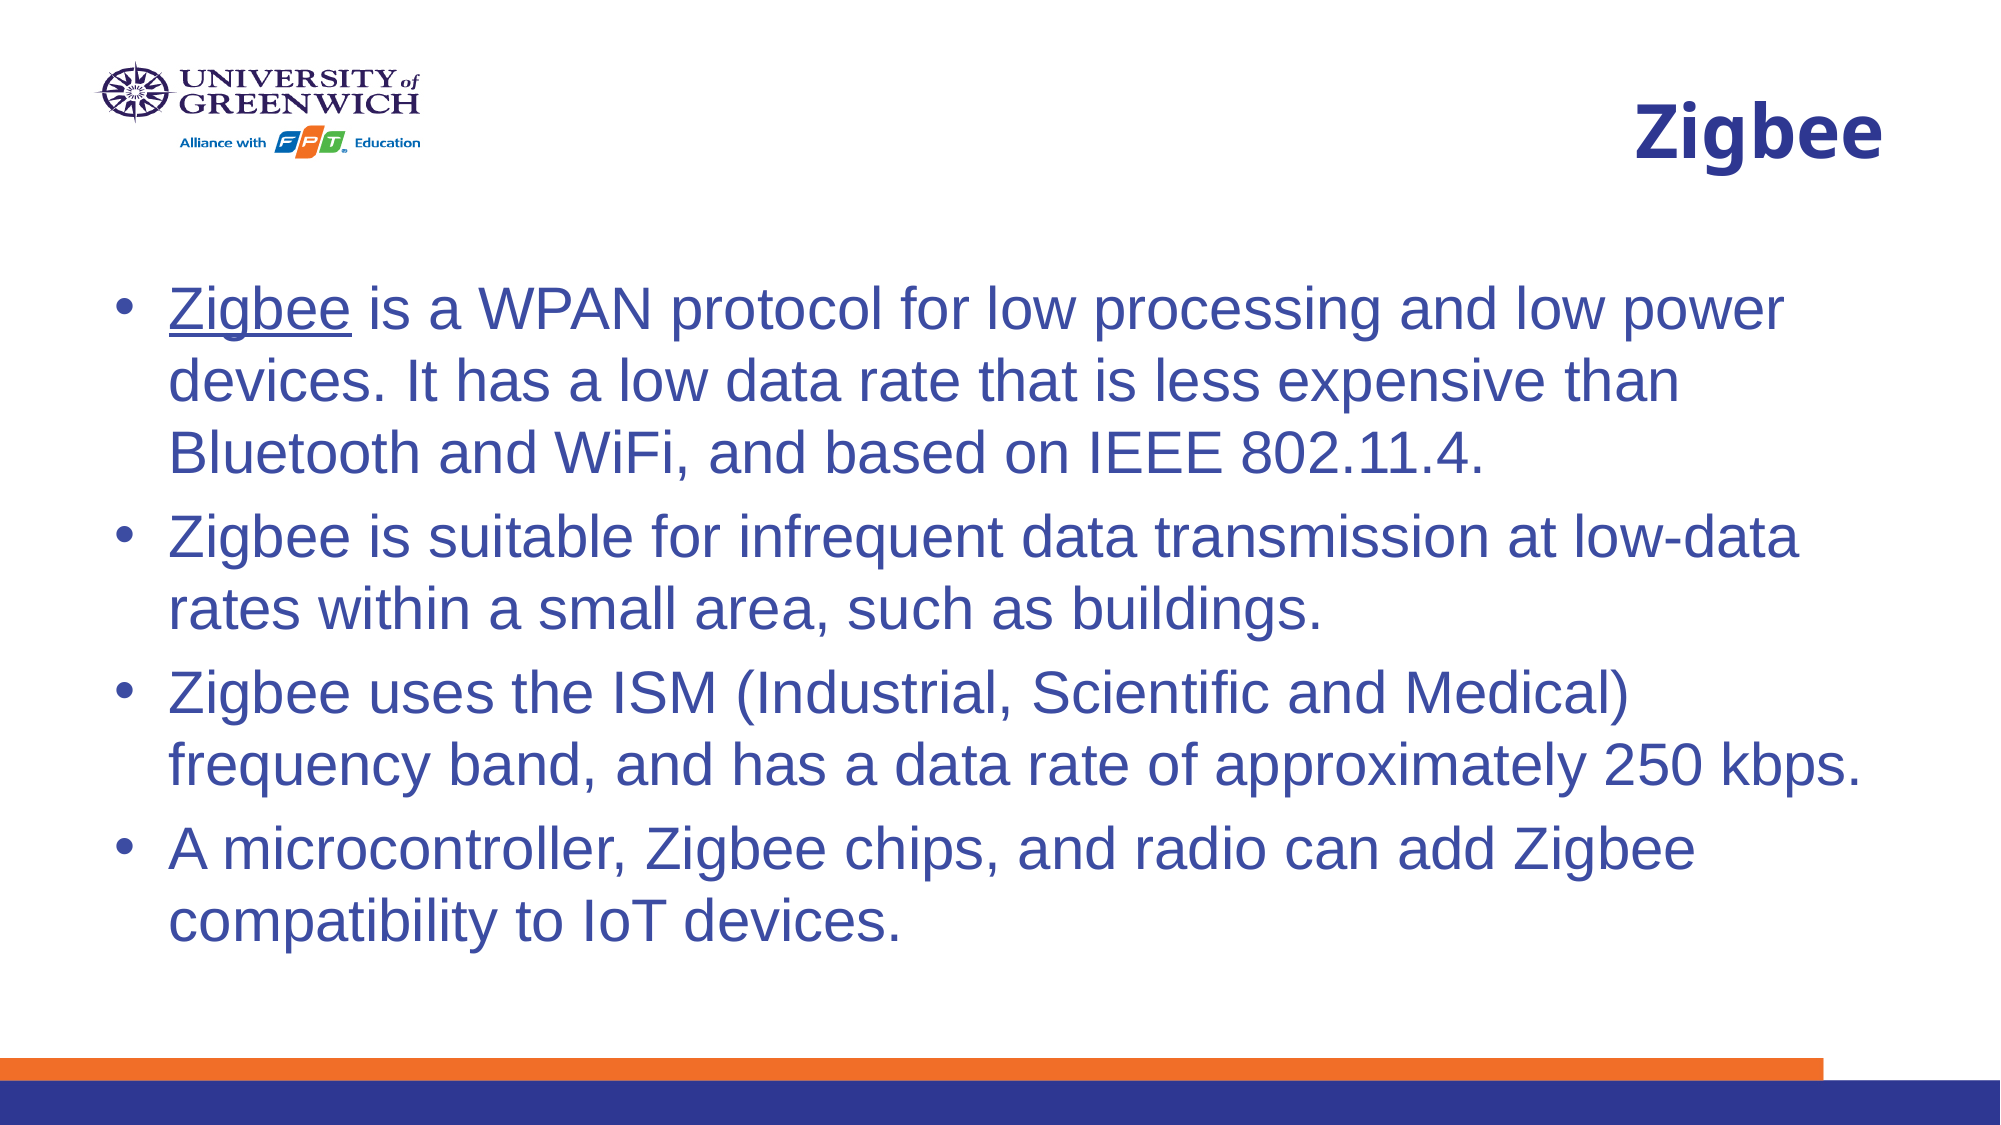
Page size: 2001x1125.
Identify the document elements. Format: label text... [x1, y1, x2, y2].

title Zigbee [752, 76, 1900, 209]
picture [0, 0, 2000, 1125]
list Zigbee is a WPAN protocol for low processing and low power devices. It has a low data rate that is less expensive than Bluetooth and WiFi, and based on IEEE 802.11.4. Zigbee is suitable for infrequent data transmission at low-data rates within a small area, such as buildings. Zigbee uses the ISM (Industrial, Scientific and Medical) frequency band, and has a data rate of approximately 250 kbps. A microcontroller, Zigbee chips, and radio can add Zigbee compatibility to IoT devices. [99, 262, 1900, 1005]
